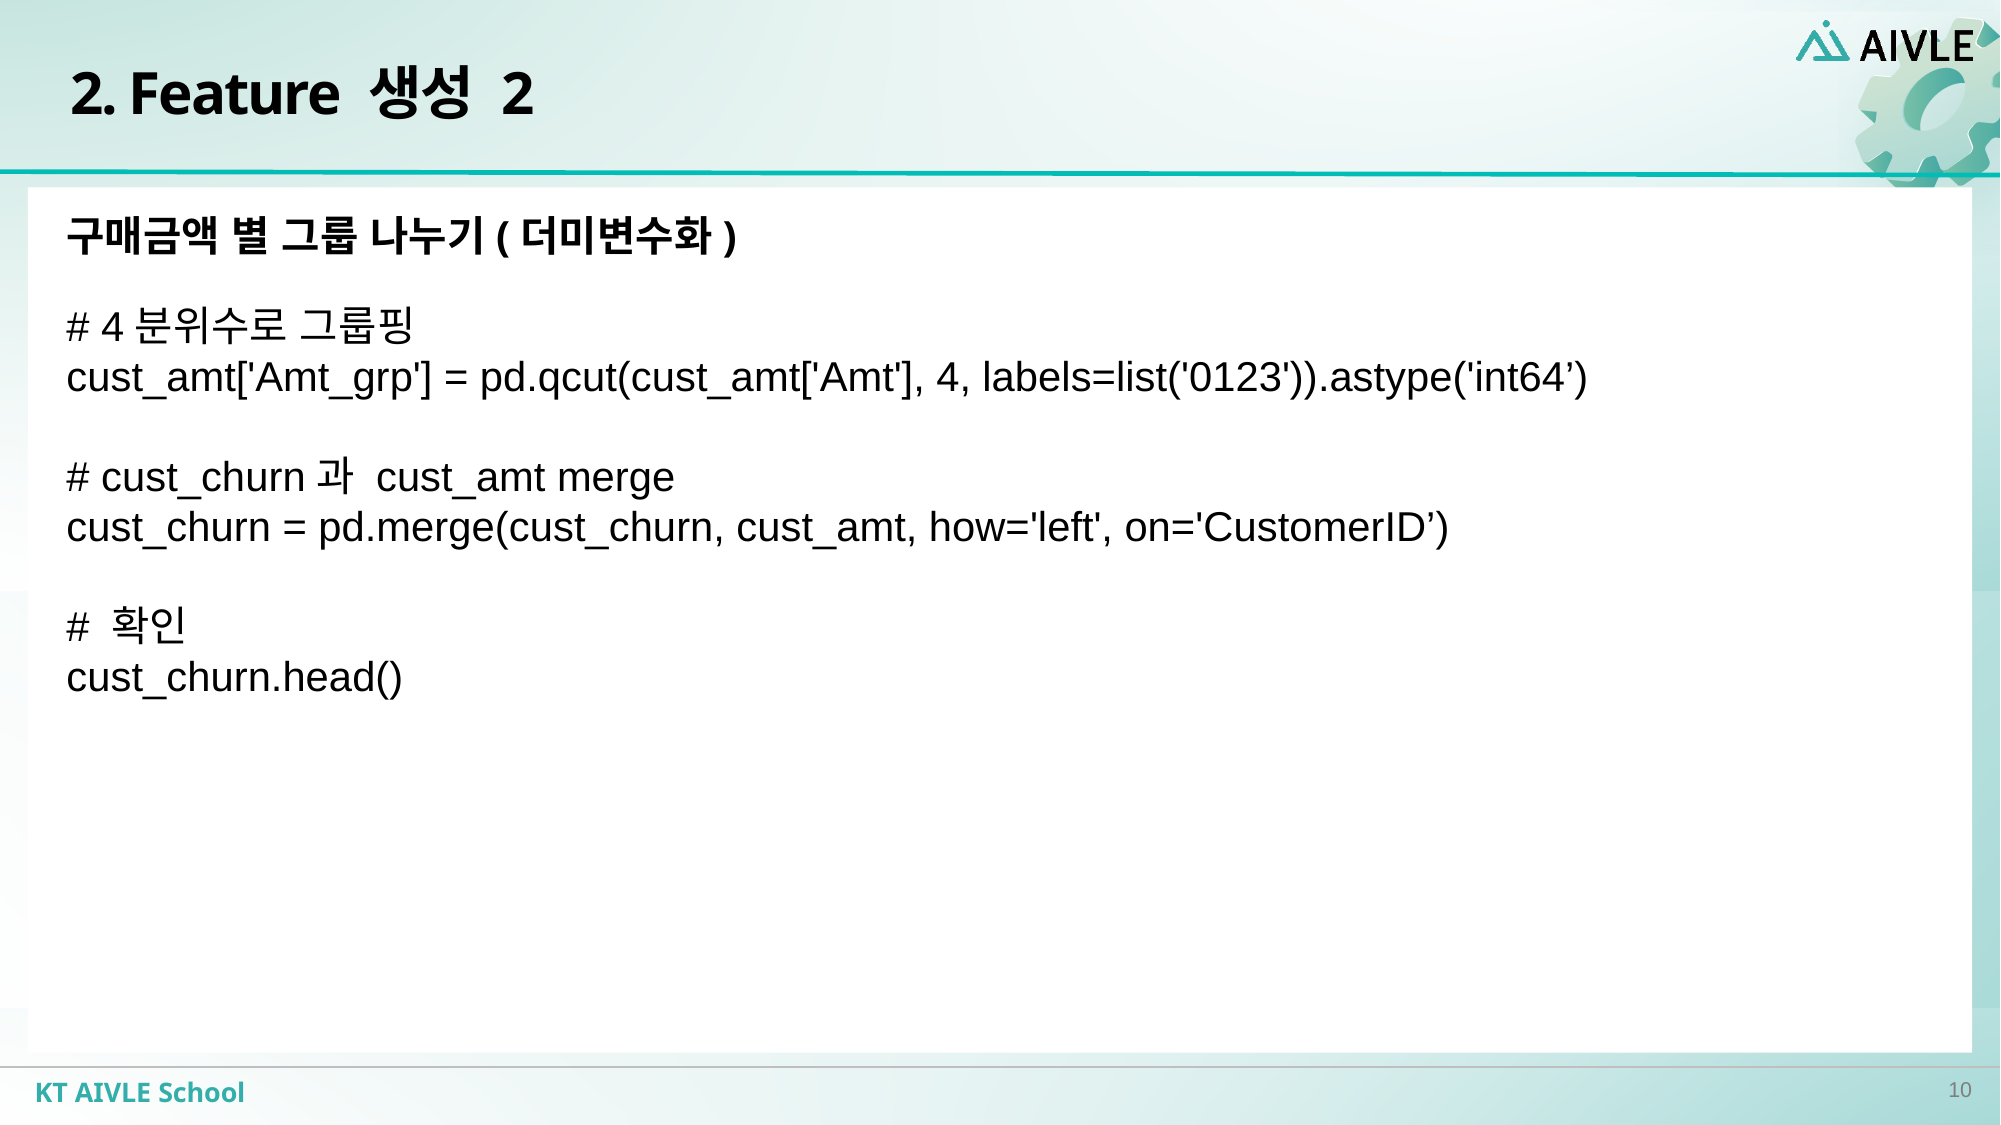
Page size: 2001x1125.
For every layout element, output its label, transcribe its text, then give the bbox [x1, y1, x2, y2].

picture [0, 0, 2000, 172]
picture [0, 1068, 2000, 1125]
title 2. Feature 생성 2 [51, 47, 1169, 151]
picture [0, 174, 2000, 1066]
text_box 구매금액 별 그룹 나누기(더미변수화) # 4분위수로 그룹핑 cust_amt['Amt_grp'] = pd.qcut(cust_amt['Amt'], 4, labels=list('0123')).astype('int64’) # cust_churn과 cust_amt merge cust_churn = pd.merge(cust_churn, cust_amt, how='left', on='CustomerID’) # 확인 cust_churn.head() [51, 202, 1866, 708]
